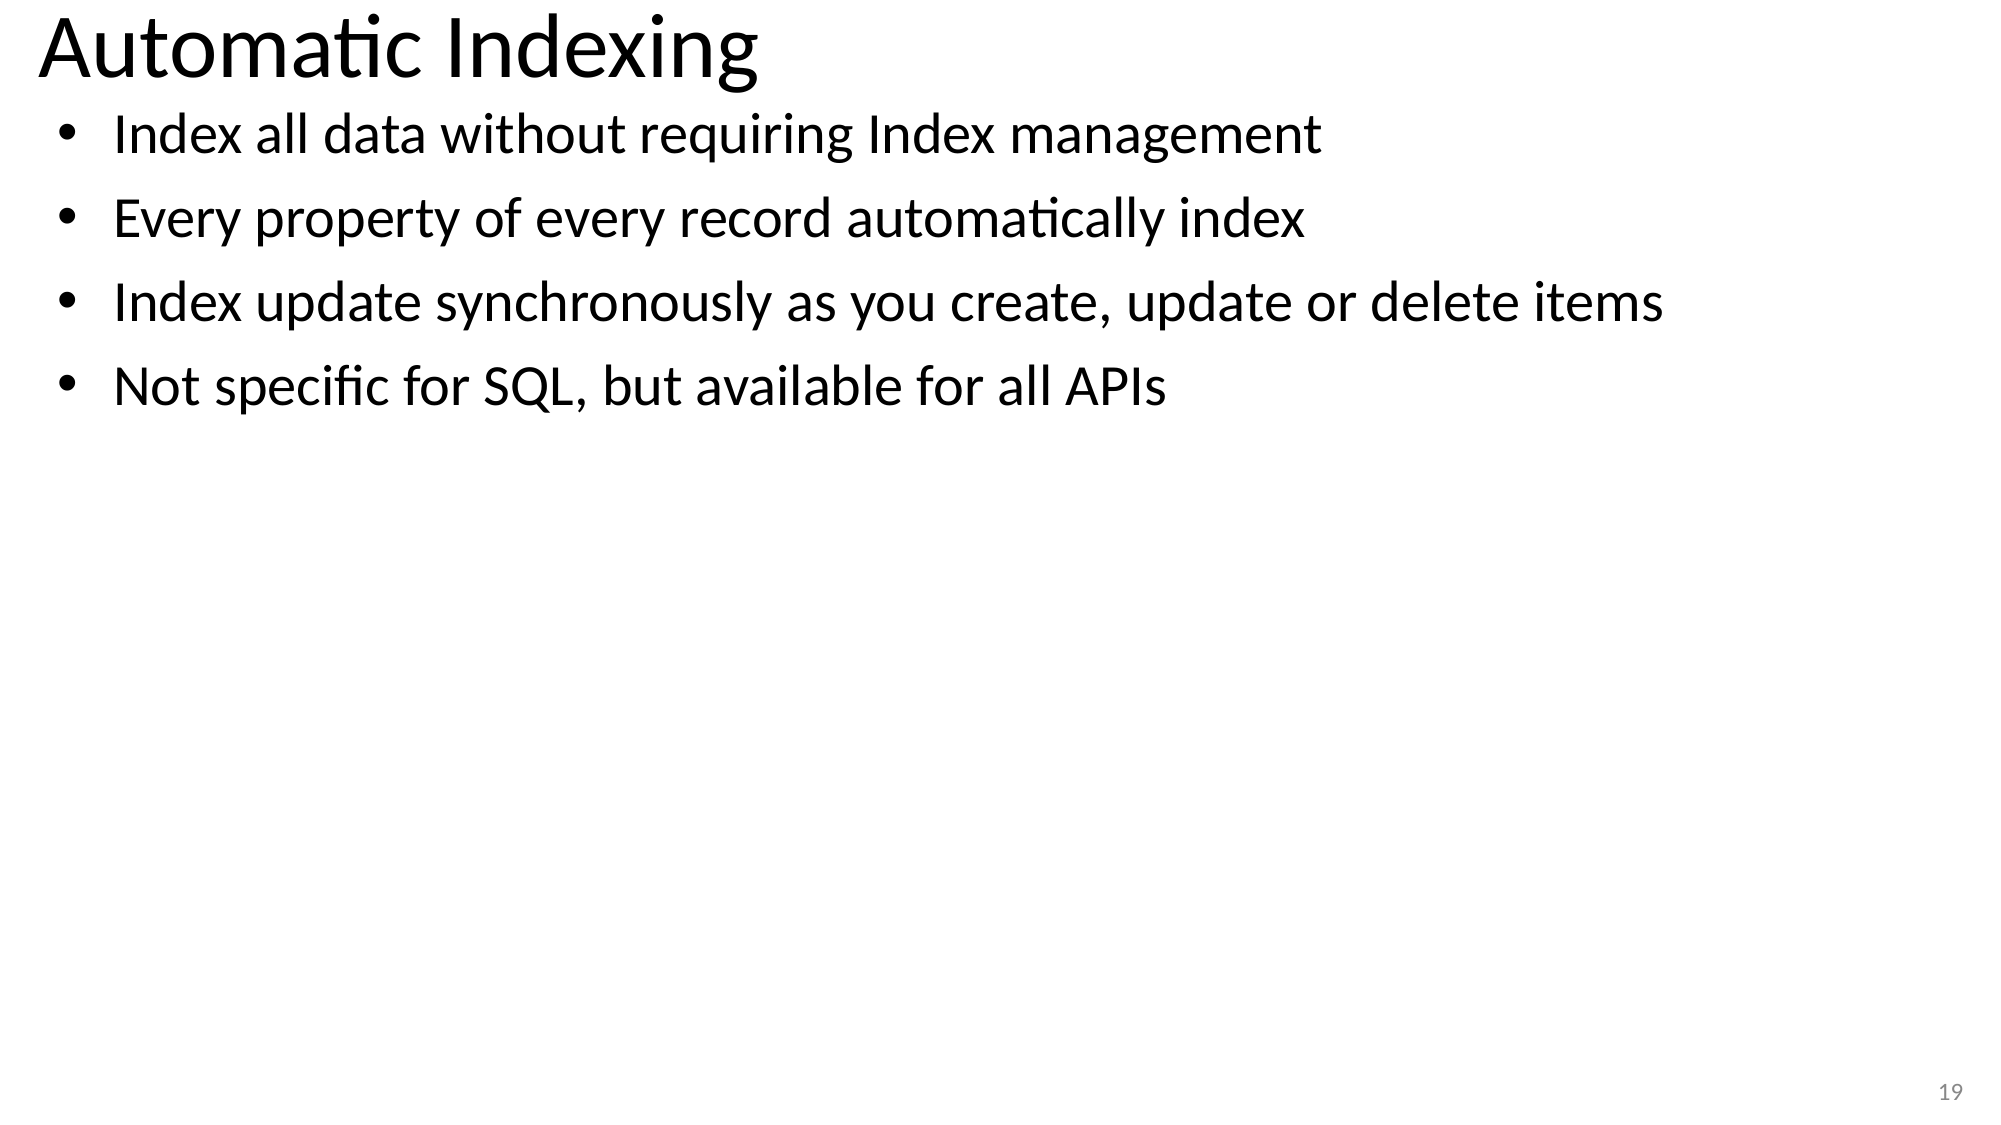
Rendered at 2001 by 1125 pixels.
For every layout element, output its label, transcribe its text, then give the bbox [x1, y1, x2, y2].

list Index all data without requiring Index management Every property of every record automatically index Index update synchronously as you create, update or delete items Not specific for SQL, but available for all APIs [23, 95, 1979, 1061]
title Automatic Indexing [23, 0, 1979, 95]
slide_number 19 [1859, 1060, 1979, 1121]
